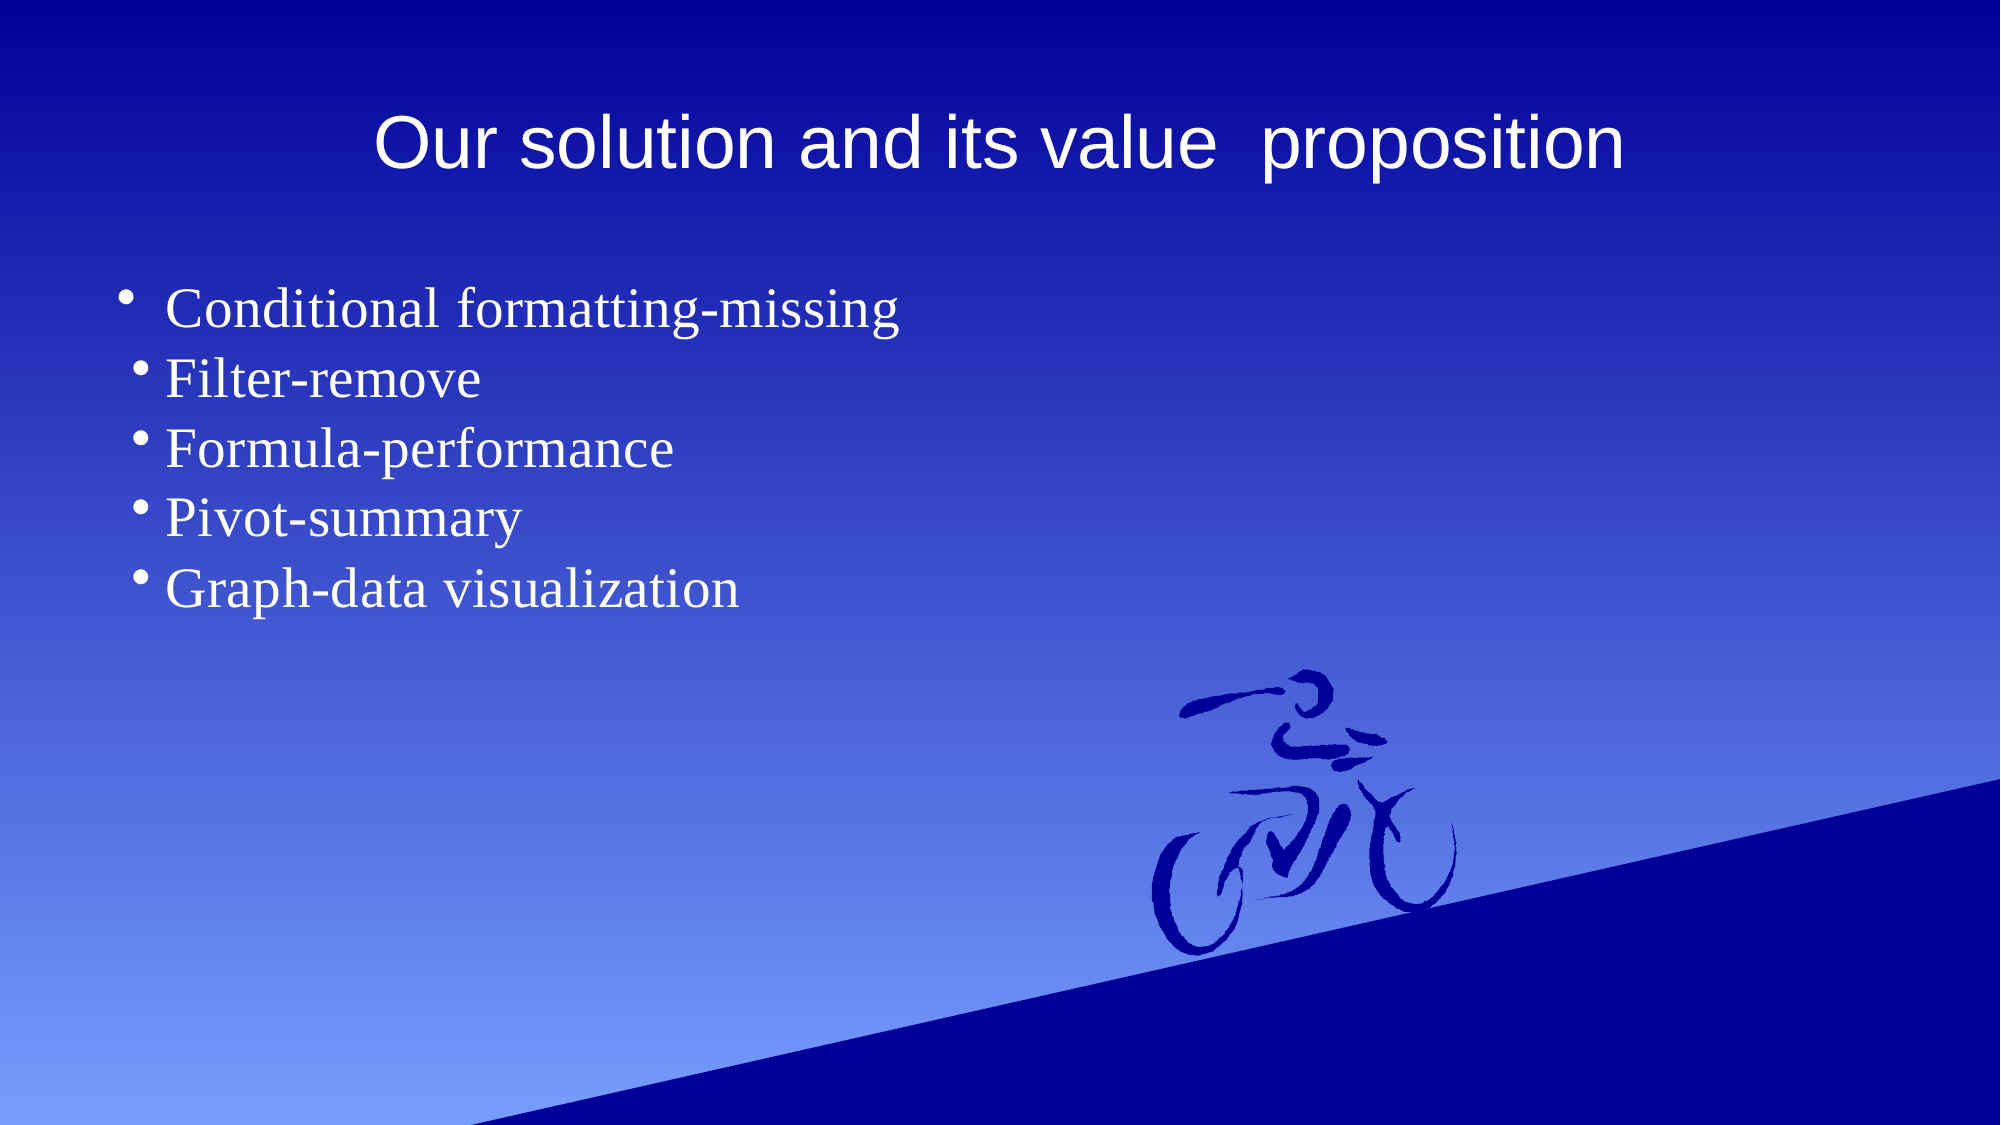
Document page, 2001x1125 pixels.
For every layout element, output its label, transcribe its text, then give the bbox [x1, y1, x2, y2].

list Conditional formatting-missing Filter-remove Formula-performance Pivot-summary Graph-data visualization [99, 262, 1901, 1006]
title Our solution and its value proposition [99, 44, 1901, 233]
